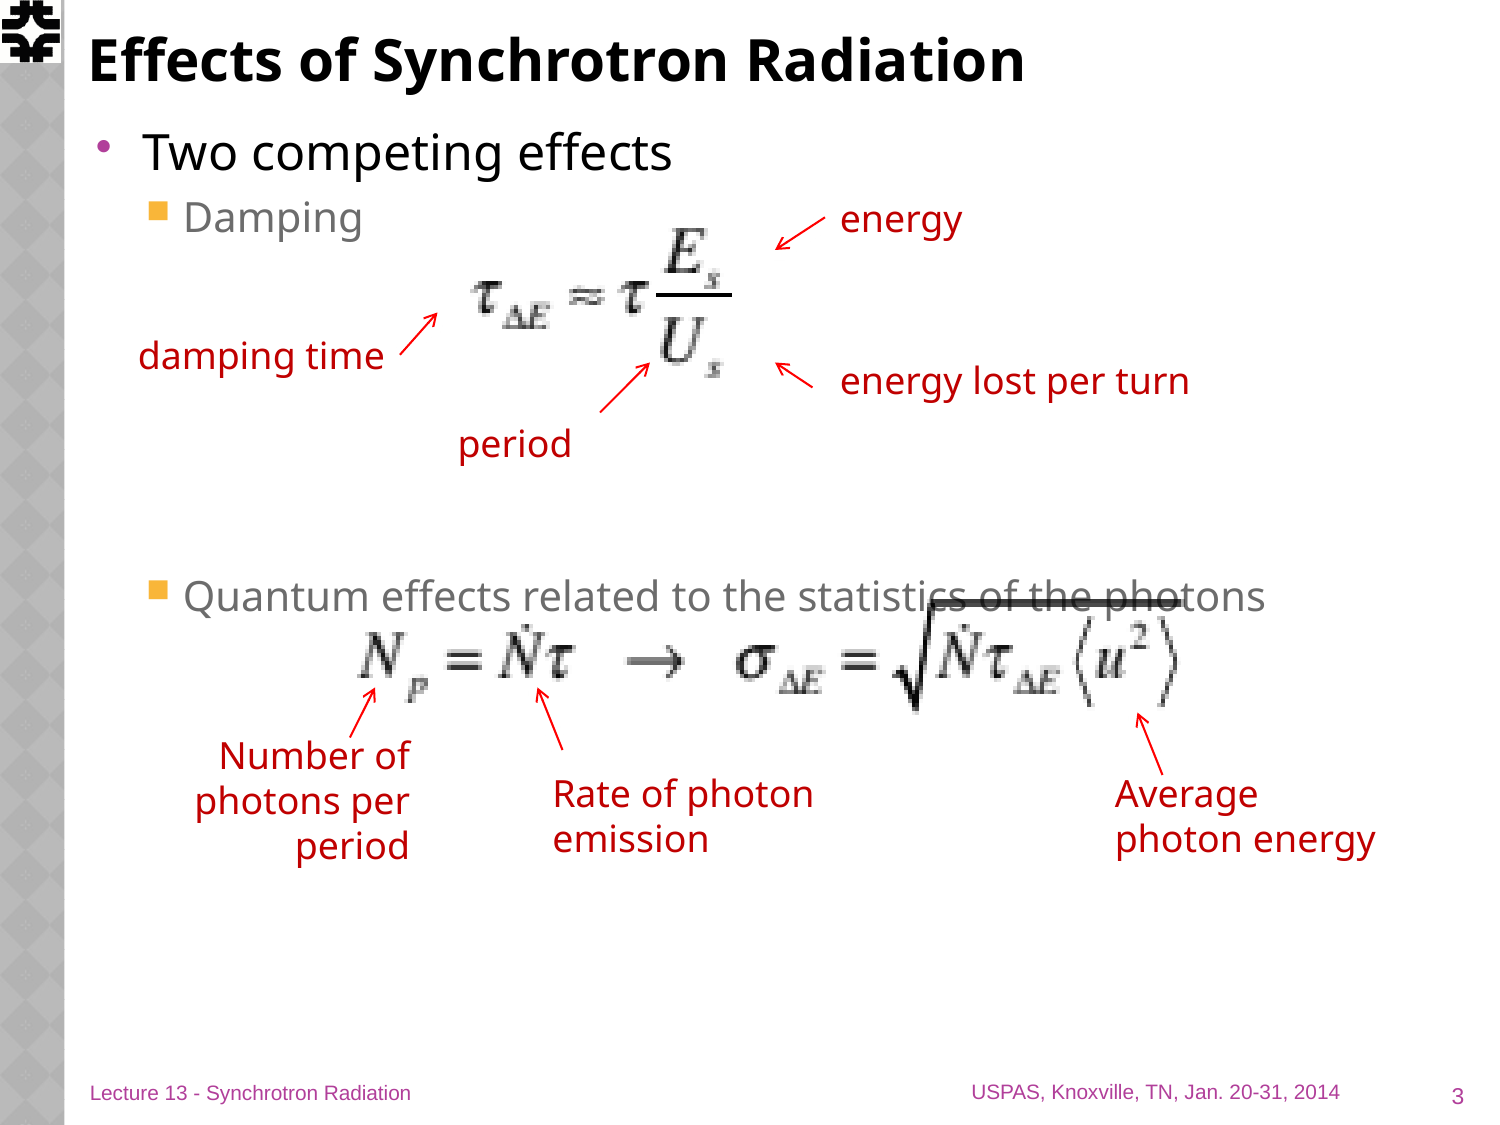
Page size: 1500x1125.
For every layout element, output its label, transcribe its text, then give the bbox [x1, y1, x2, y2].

text_box period [262, 412, 588, 473]
text_box energy lost per turn [824, 349, 1263, 410]
slide_number 3 [1367, 1071, 1465, 1110]
title Effects of Synchrotron Radiation [80, 20, 1436, 93]
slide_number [941, 1077, 1355, 1104]
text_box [774, 217, 826, 251]
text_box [1137, 711, 1163, 776]
text_box Average photon energy [1099, 762, 1400, 868]
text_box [537, 687, 563, 751]
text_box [349, 687, 376, 738]
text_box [399, 312, 438, 356]
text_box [599, 362, 651, 413]
text_box damping time [75, 324, 400, 385]
footer Lecture 13 - Synchrotron Radiation [75, 1075, 709, 1105]
text_box Rate of photon emission [537, 762, 888, 868]
text_box Number of photons per period [75, 724, 425, 875]
list Two competing effects Damping Quantum effects related to the statistics of the photons [82, 112, 1437, 251]
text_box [349, 586, 1190, 717]
text_box energy [825, 187, 1150, 248]
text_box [774, 362, 813, 388]
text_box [463, 212, 737, 388]
picture [0, 0, 61, 63]
